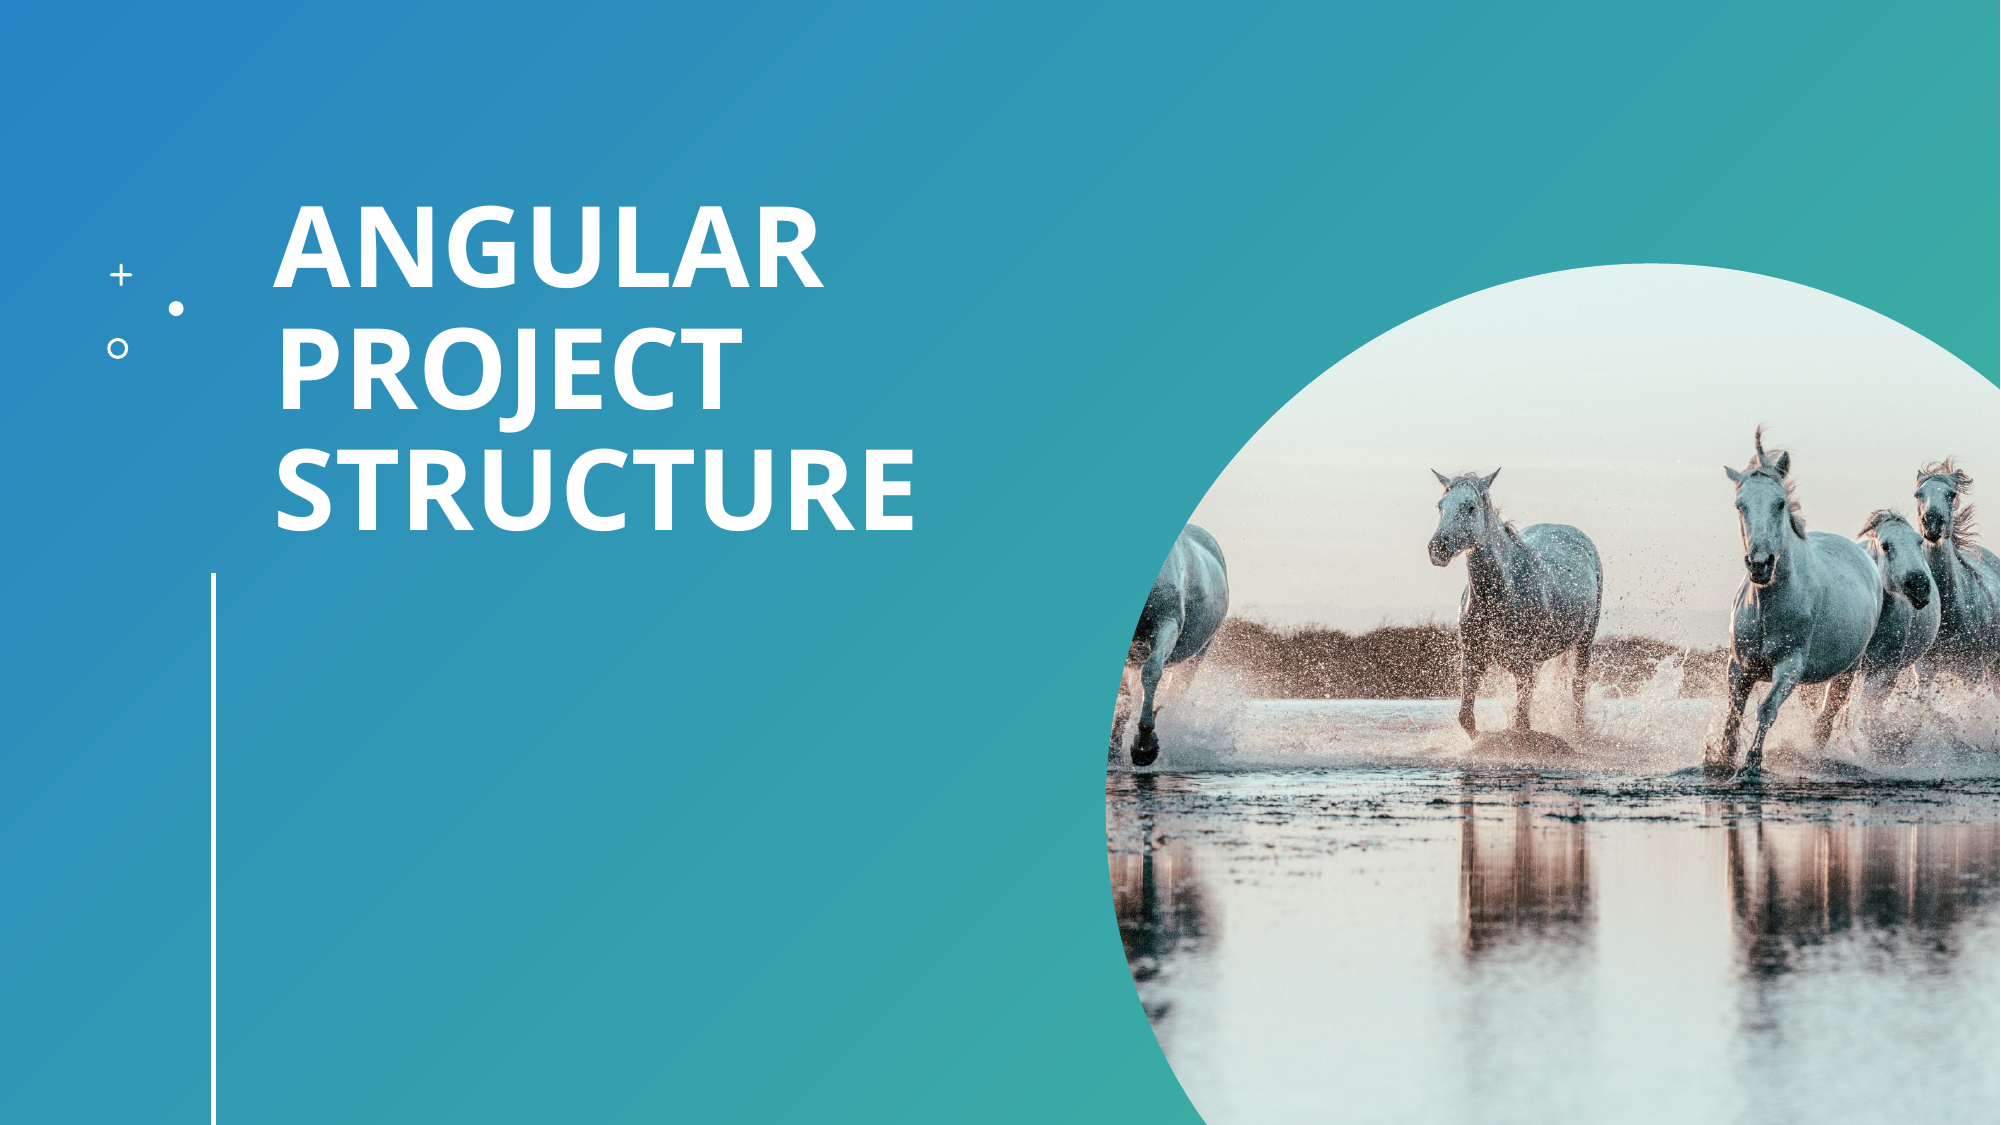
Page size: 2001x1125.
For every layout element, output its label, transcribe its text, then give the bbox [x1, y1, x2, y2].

text_box [0, 0, 2000, 1125]
picture [1105, 263, 2000, 1125]
text_box [107, 337, 129, 359]
title ANGULAR PROJECT STRUCTURE [258, 96, 1130, 563]
text_box [168, 301, 184, 317]
text_box [109, 263, 133, 287]
